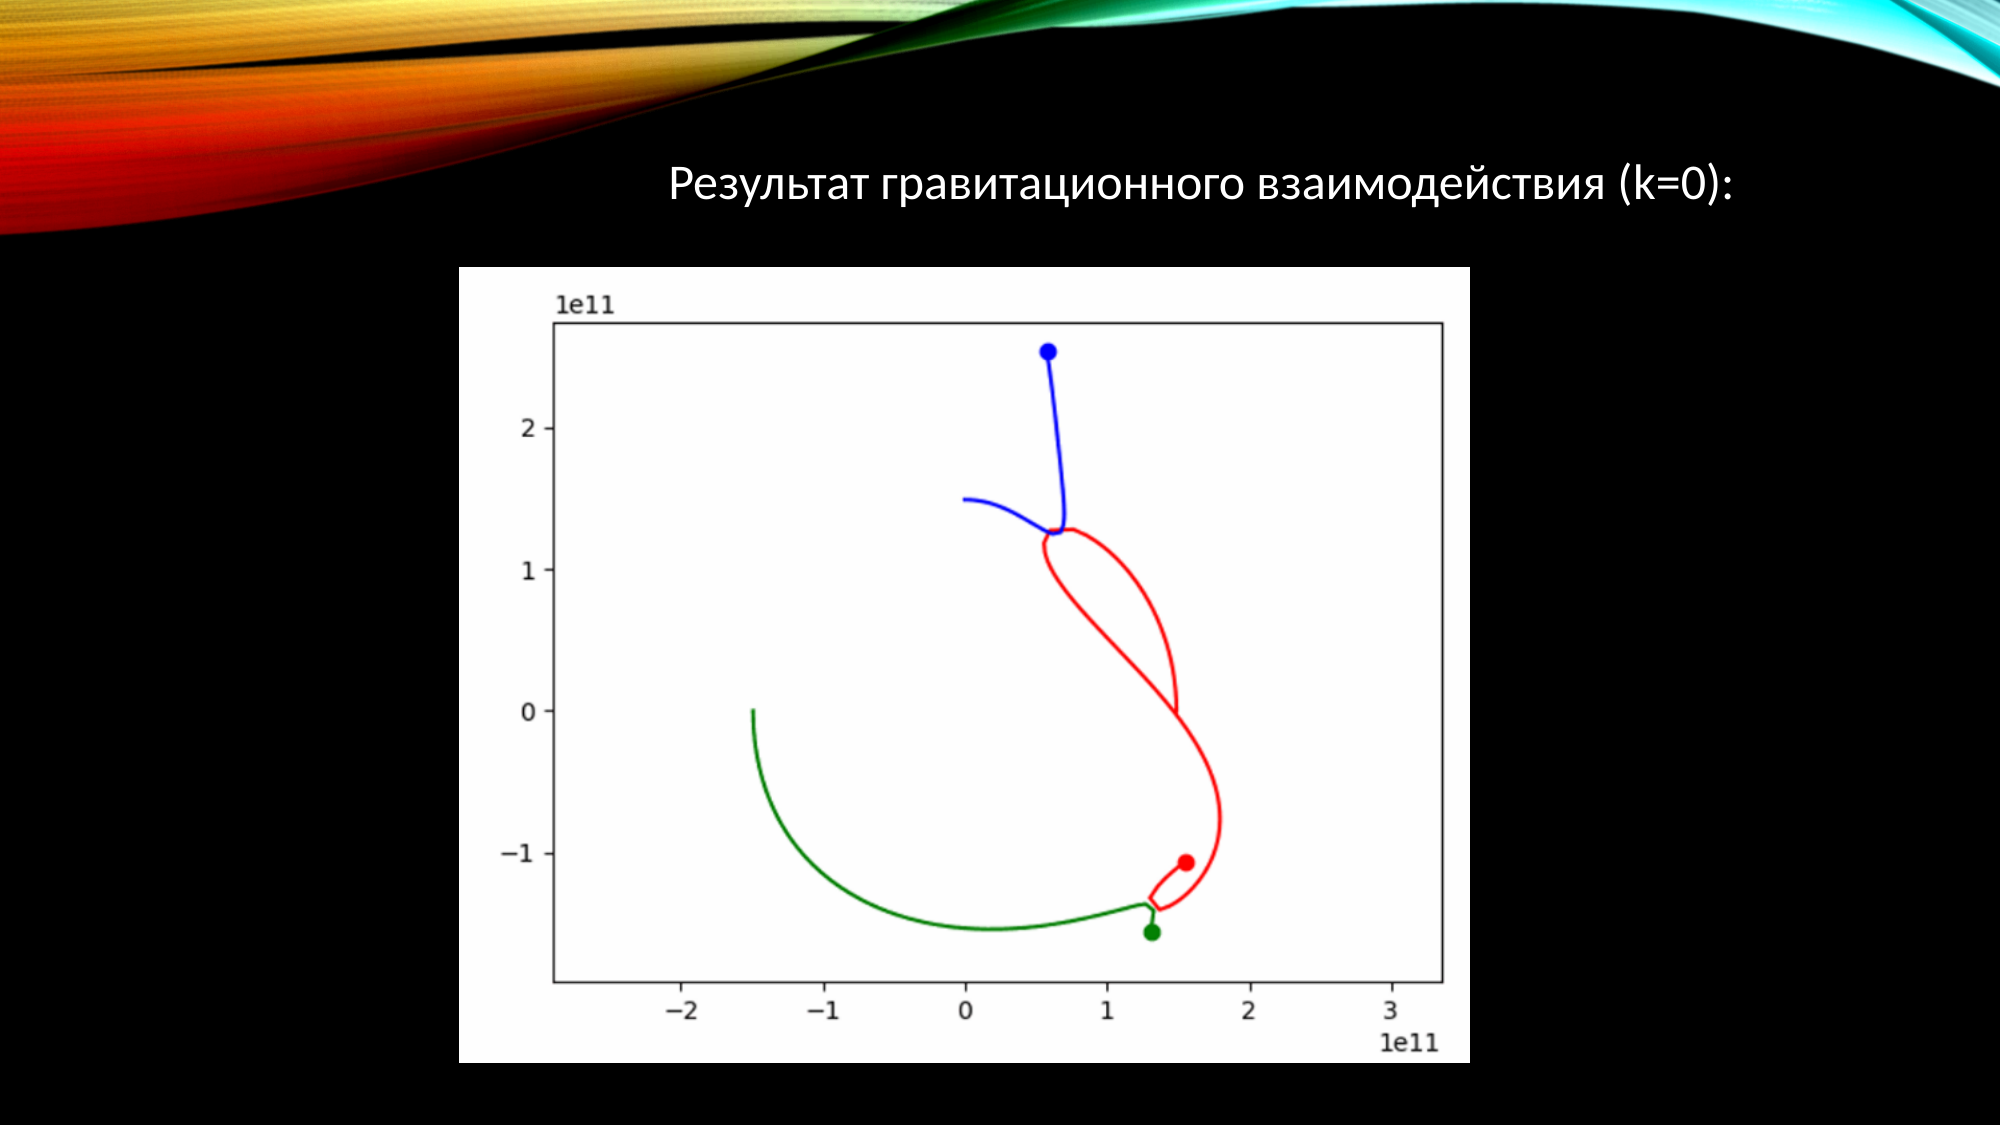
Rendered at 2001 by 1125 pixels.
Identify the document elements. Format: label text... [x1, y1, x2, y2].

text_box Результат гравитационного взаимодействия (k=0): [653, 141, 1762, 267]
picture [458, 266, 1470, 1064]
picture [0, 0, 2000, 237]
